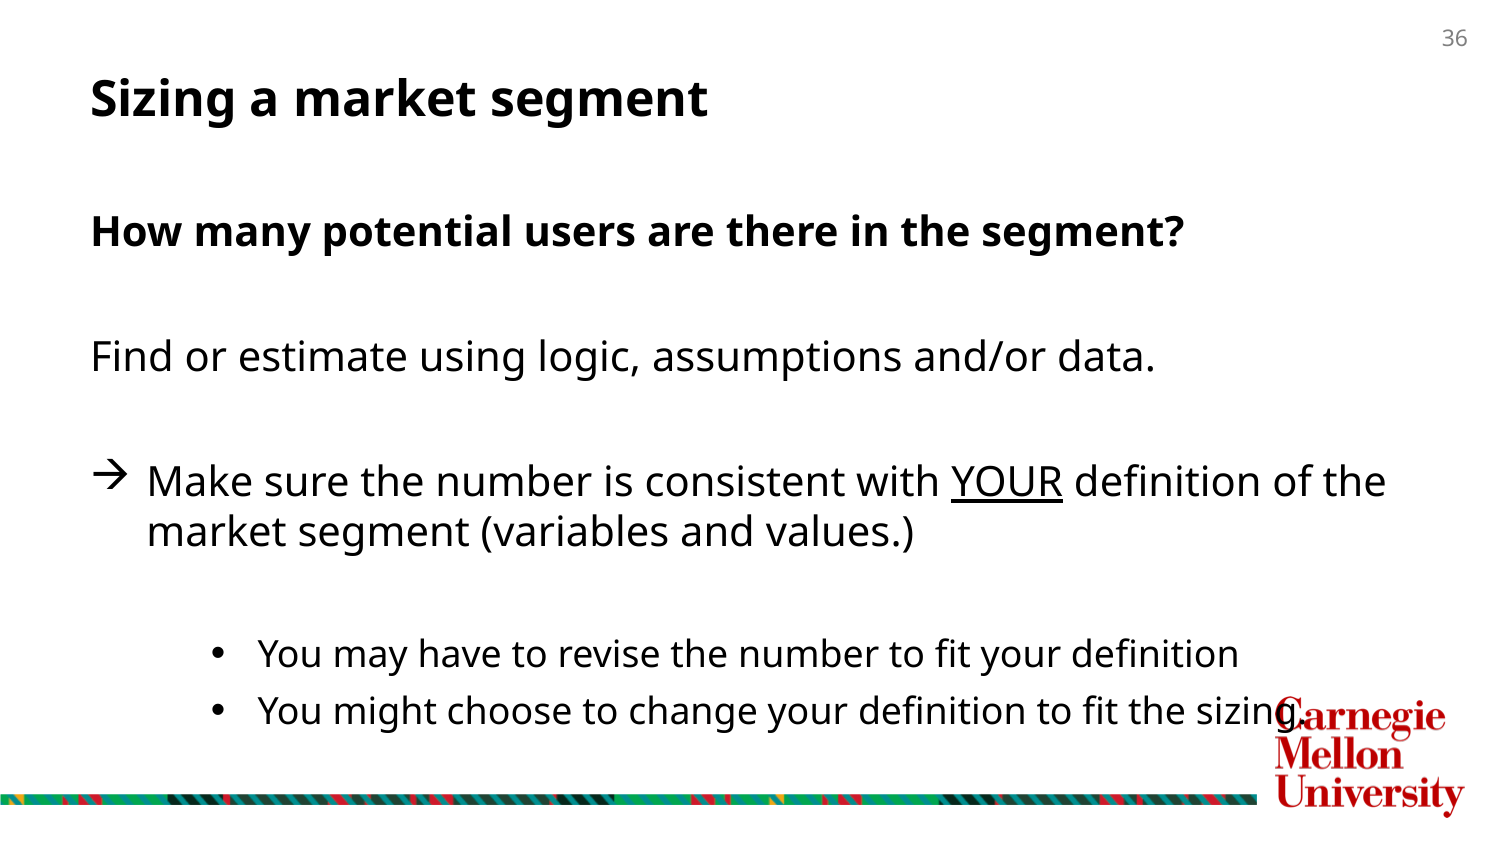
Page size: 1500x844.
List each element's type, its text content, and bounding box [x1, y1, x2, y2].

title Sizing a market segment [75, 59, 1425, 160]
list How many potential users are there in the segment? Find or estimate using logic, assumptions and/or data. Make sure the number is consistent with YOUR definition of the market segment (variables and values.) You may have to revise the number to fit your definition You might choose to change your definition to fit the sizing. [75, 196, 1425, 760]
picture [1, 795, 1256, 805]
picture [1275, 696, 1465, 818]
